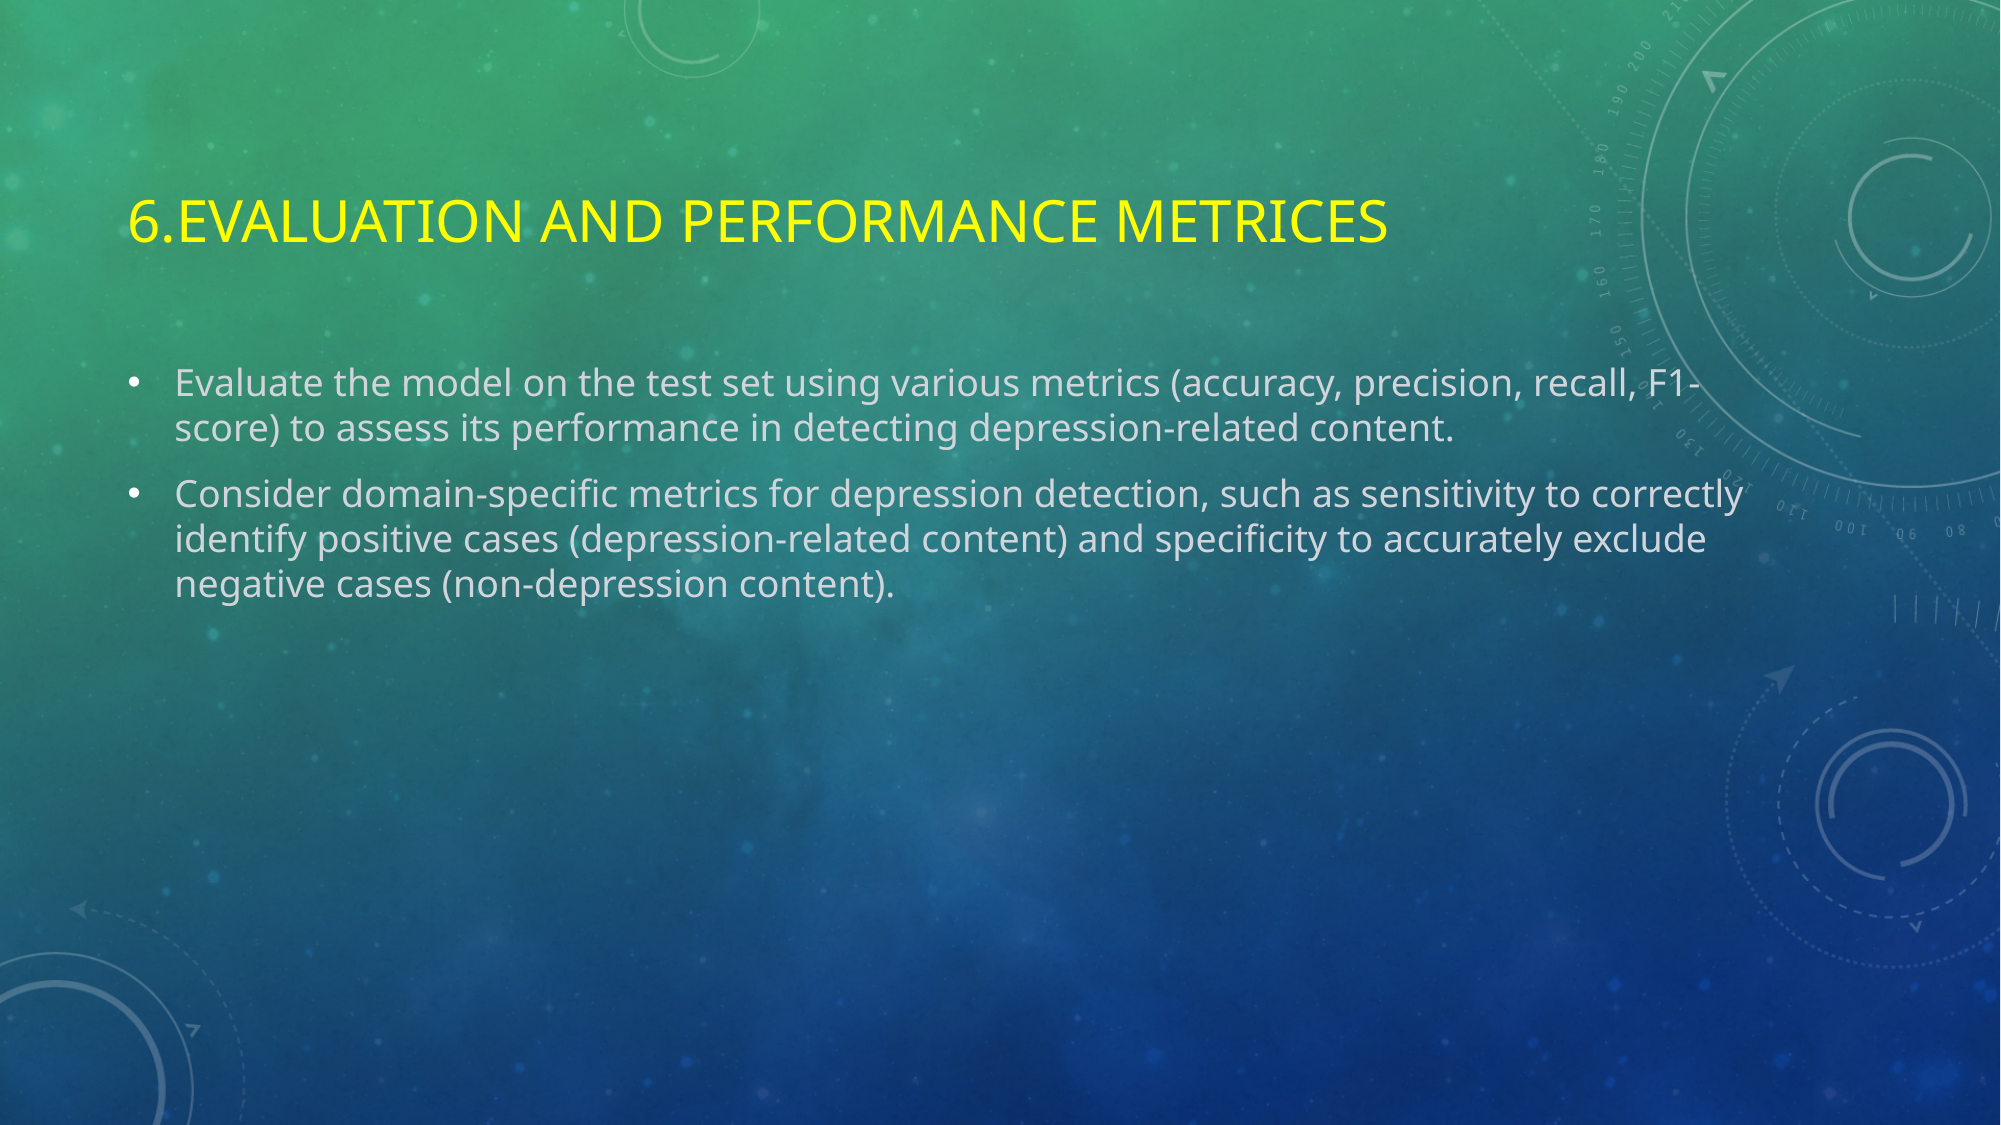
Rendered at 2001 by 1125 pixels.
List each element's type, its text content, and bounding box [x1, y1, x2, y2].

list Evaluate the model on the test set using various metrics (accuracy, precision, recall, F1-score) to assess its performance in detecting depression-related content. Consider domain-specific metrics for depression detection, such as sensitivity to correctly identify positive cases (depression-related content) and specificity to accurately exclude negative cases (non-depression content). [112, 351, 1775, 950]
title 6.Evaluation and performance metrices [112, 99, 1787, 339]
picture [0, 0, 2001, 1125]
